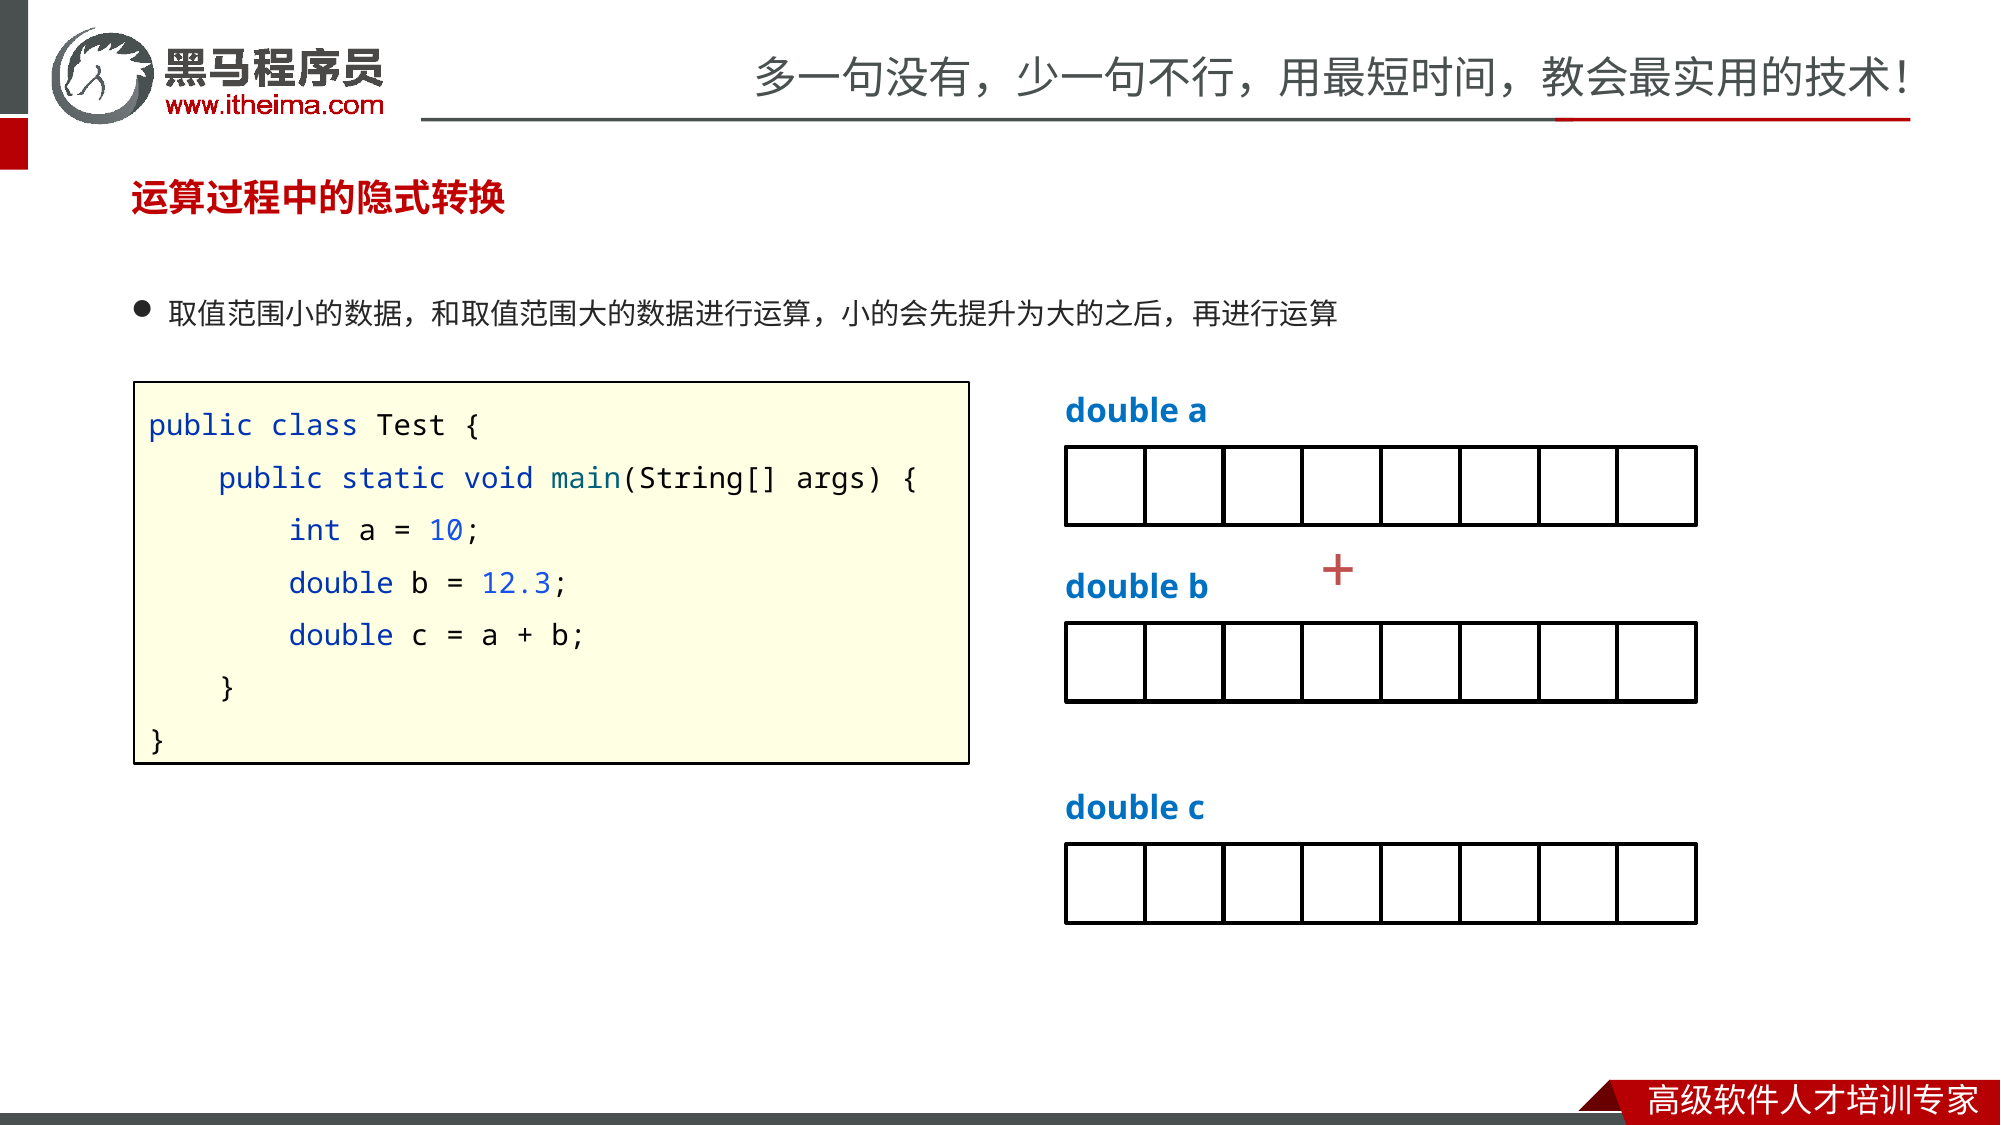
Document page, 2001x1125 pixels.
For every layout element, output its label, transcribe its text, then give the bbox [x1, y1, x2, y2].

text_box [1143, 621, 1222, 704]
text_box [1379, 445, 1458, 527]
text_box [1143, 445, 1222, 527]
text_box public class Test { public static void main(String[] args) { int a = 10; double b = 12.3; double c = a + b; } } [133, 381, 969, 764]
text_box [1222, 842, 1300, 925]
text_box 取值范围小的数据，和取值范围大的数据进行运算，小的会先提升为大的之后，再进行运算 [116, 270, 1405, 338]
picture [50, 26, 384, 125]
title [116, 40, 1556, 125]
text_box [1379, 842, 1458, 925]
text_box double c [1050, 779, 1366, 834]
list 运算过程中的隐式转换 [116, 154, 1880, 239]
text_box + [1304, 527, 1397, 615]
text_box [1222, 445, 1300, 527]
text_box [1143, 842, 1222, 925]
text_box [1458, 842, 1537, 925]
text_box [1379, 621, 1458, 704]
text_box [1537, 621, 1615, 704]
text_box [1615, 445, 1698, 527]
text_box [1537, 842, 1615, 925]
text_box [1064, 621, 1143, 704]
text_box [1615, 621, 1698, 704]
text_box [1537, 445, 1615, 527]
text_box [1458, 621, 1537, 704]
text_box [1615, 842, 1698, 925]
text_box [1300, 445, 1379, 527]
text_box [1300, 621, 1379, 704]
text_box [1300, 842, 1379, 925]
text_box double b [1050, 558, 1304, 613]
text_box [1458, 445, 1537, 527]
text_box [1222, 621, 1300, 704]
text_box [1064, 445, 1143, 527]
text_box [1064, 842, 1143, 925]
text_box double a [1050, 381, 1366, 437]
